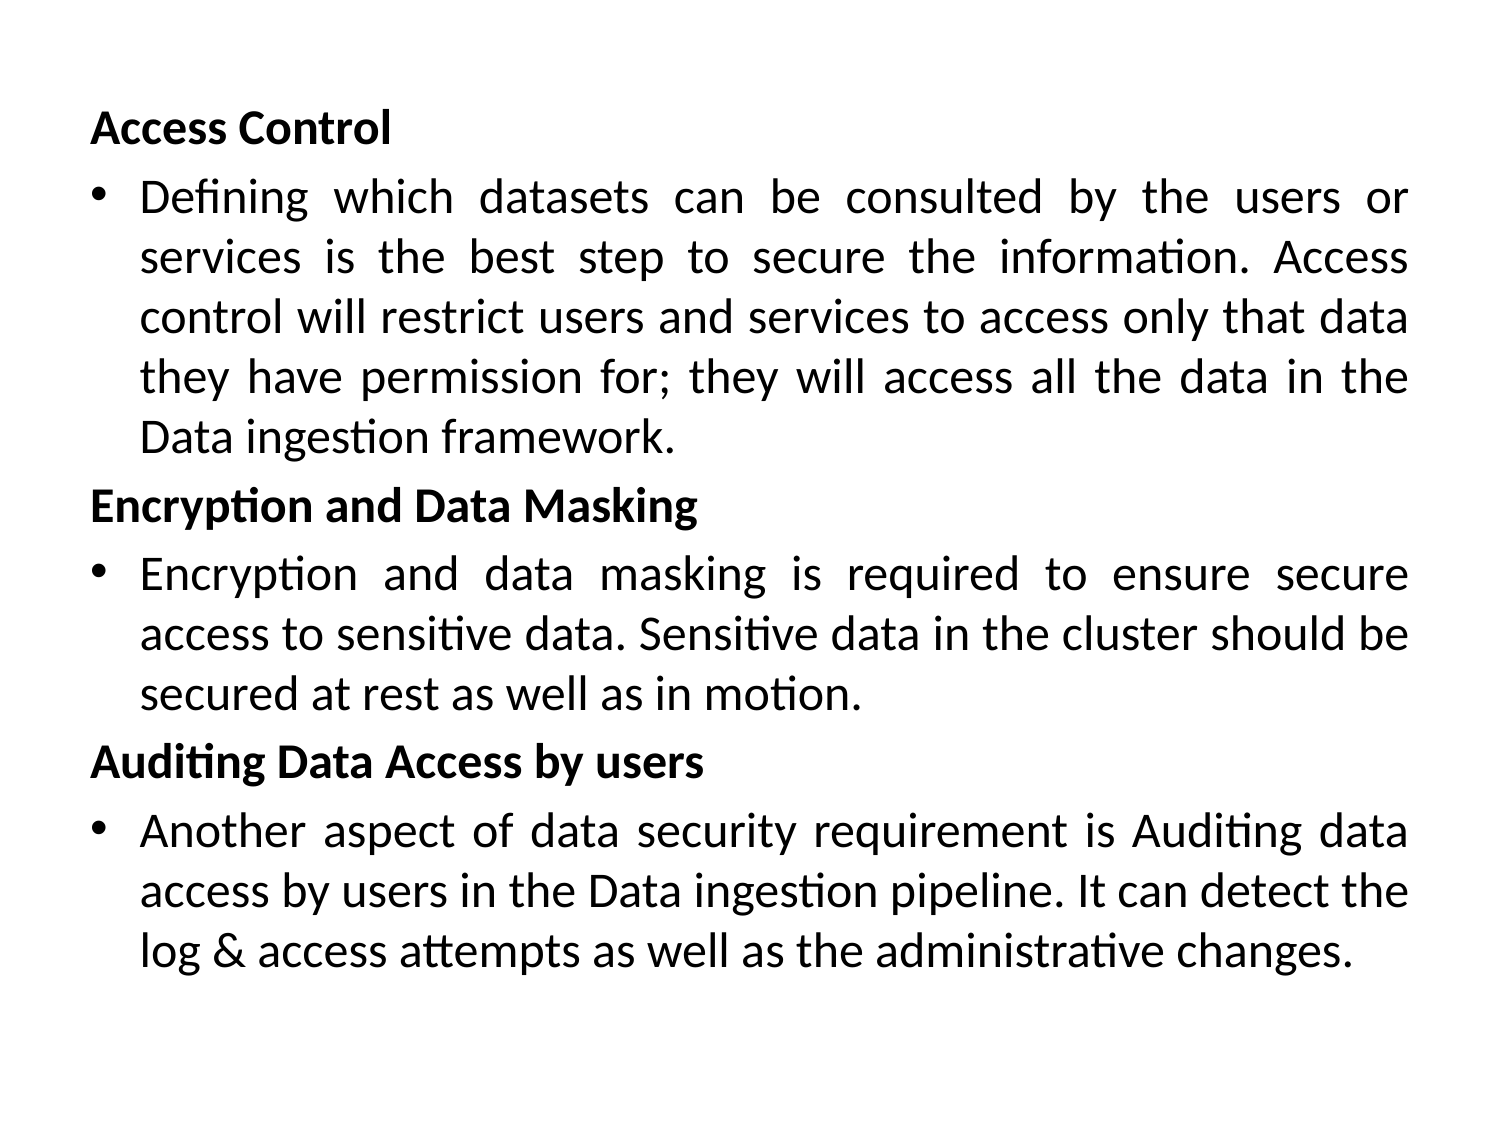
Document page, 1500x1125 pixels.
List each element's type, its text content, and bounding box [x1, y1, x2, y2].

list Access Control Defining which datasets can be consulted by the users or services is the best step to secure the information. Access control will restrict users and services to access only that data they have permission for; they will access all the data in the Data ingestion framework. Encryption and Data Masking Encryption and data masking is required to ensure secure access to sensitive data. Sensitive data in the cluster should be secured at rest as well as in motion. Auditing Data Access by users Another aspect of data security requirement is Auditing data access by users in the Data ingestion pipeline. It can detect the log & access attempts as well as the administrative changes. [75, 87, 1425, 1005]
